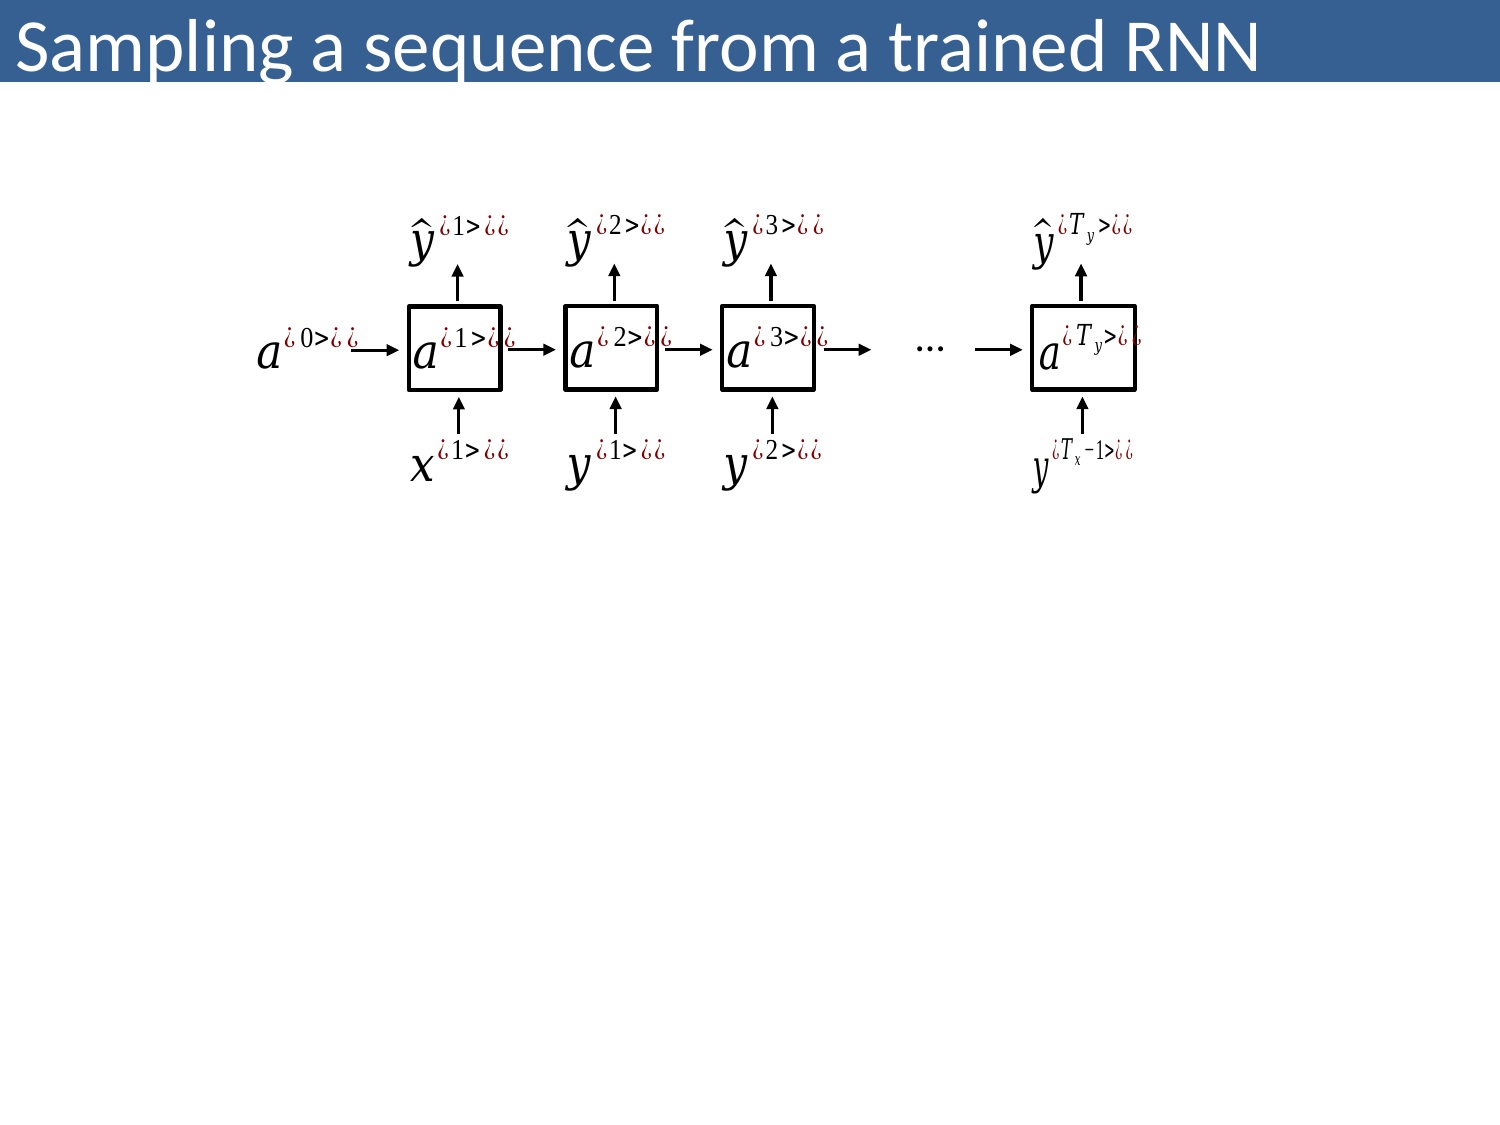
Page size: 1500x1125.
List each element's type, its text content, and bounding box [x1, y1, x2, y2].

text_box [1030, 304, 1137, 392]
text_box [720, 304, 816, 392]
title Sampling a sequence from a trained RNN [0, 0, 1500, 82]
text_box [407, 304, 503, 392]
text_box [563, 304, 659, 392]
text_box … [891, 302, 961, 368]
